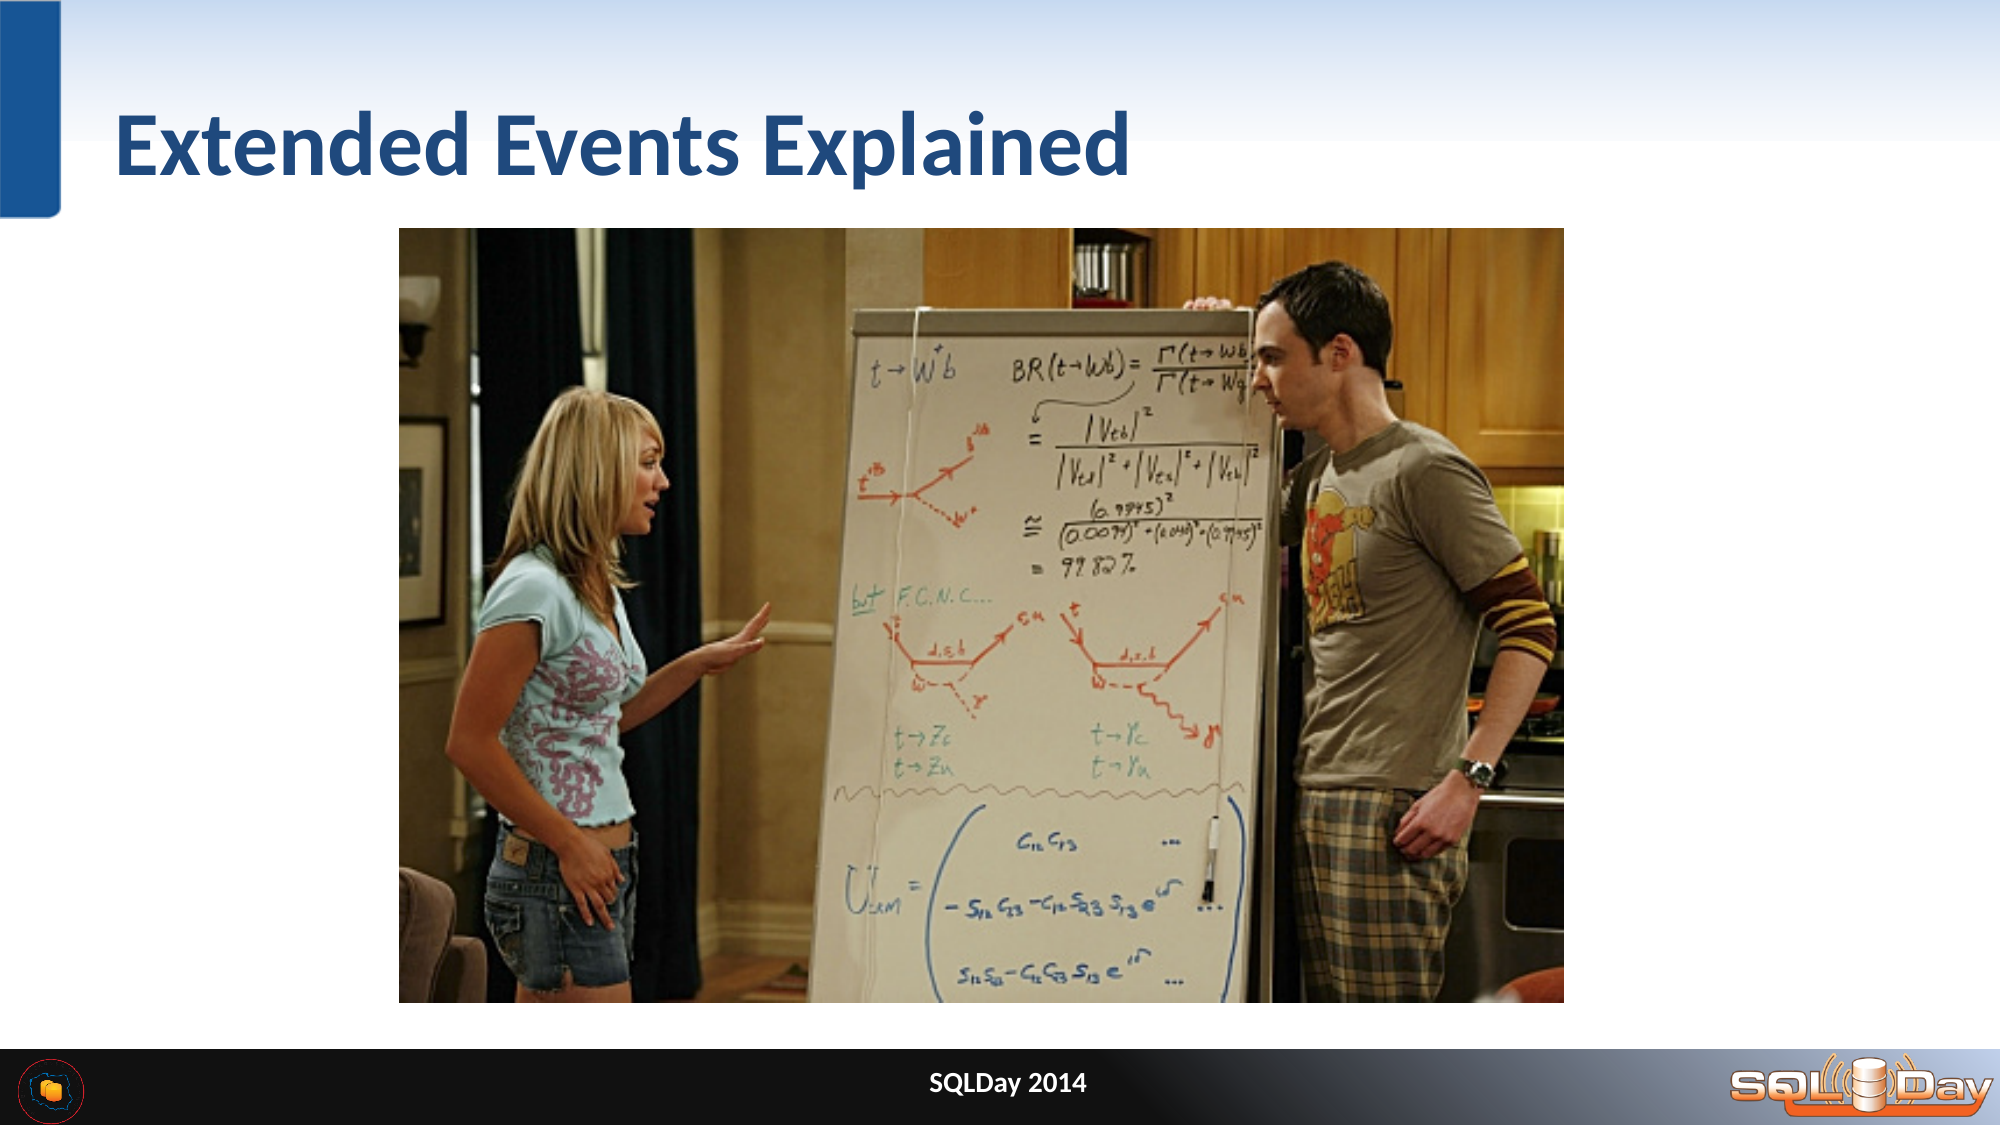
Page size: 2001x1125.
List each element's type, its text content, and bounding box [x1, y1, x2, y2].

picture [16, 1057, 85, 1125]
picture [0, 0, 62, 219]
picture [1730, 1053, 1994, 1117]
title Extended Events Explained [99, 45, 1900, 233]
footer SQLDay 2014 [566, 1050, 1450, 1113]
picture [399, 227, 1564, 1004]
